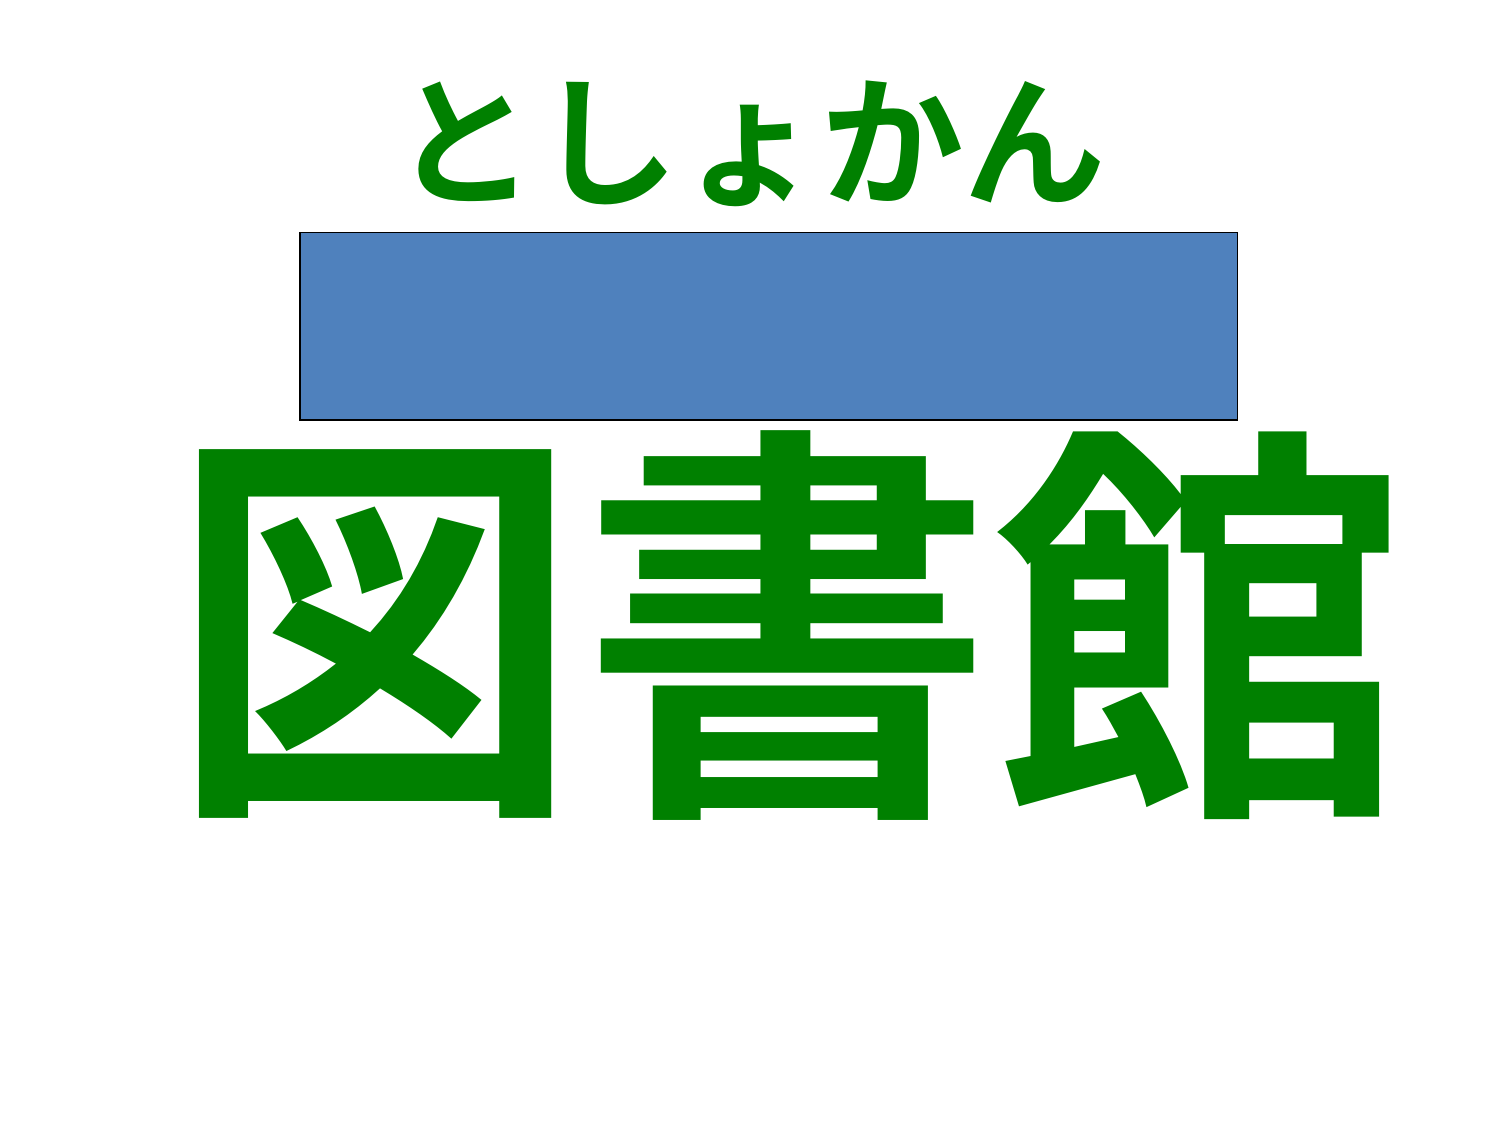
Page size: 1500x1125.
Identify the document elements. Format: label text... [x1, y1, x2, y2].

list 図書館 [150, 362, 1425, 1005]
title としょかん [75, 45, 1425, 233]
text_box [300, 232, 1238, 421]
